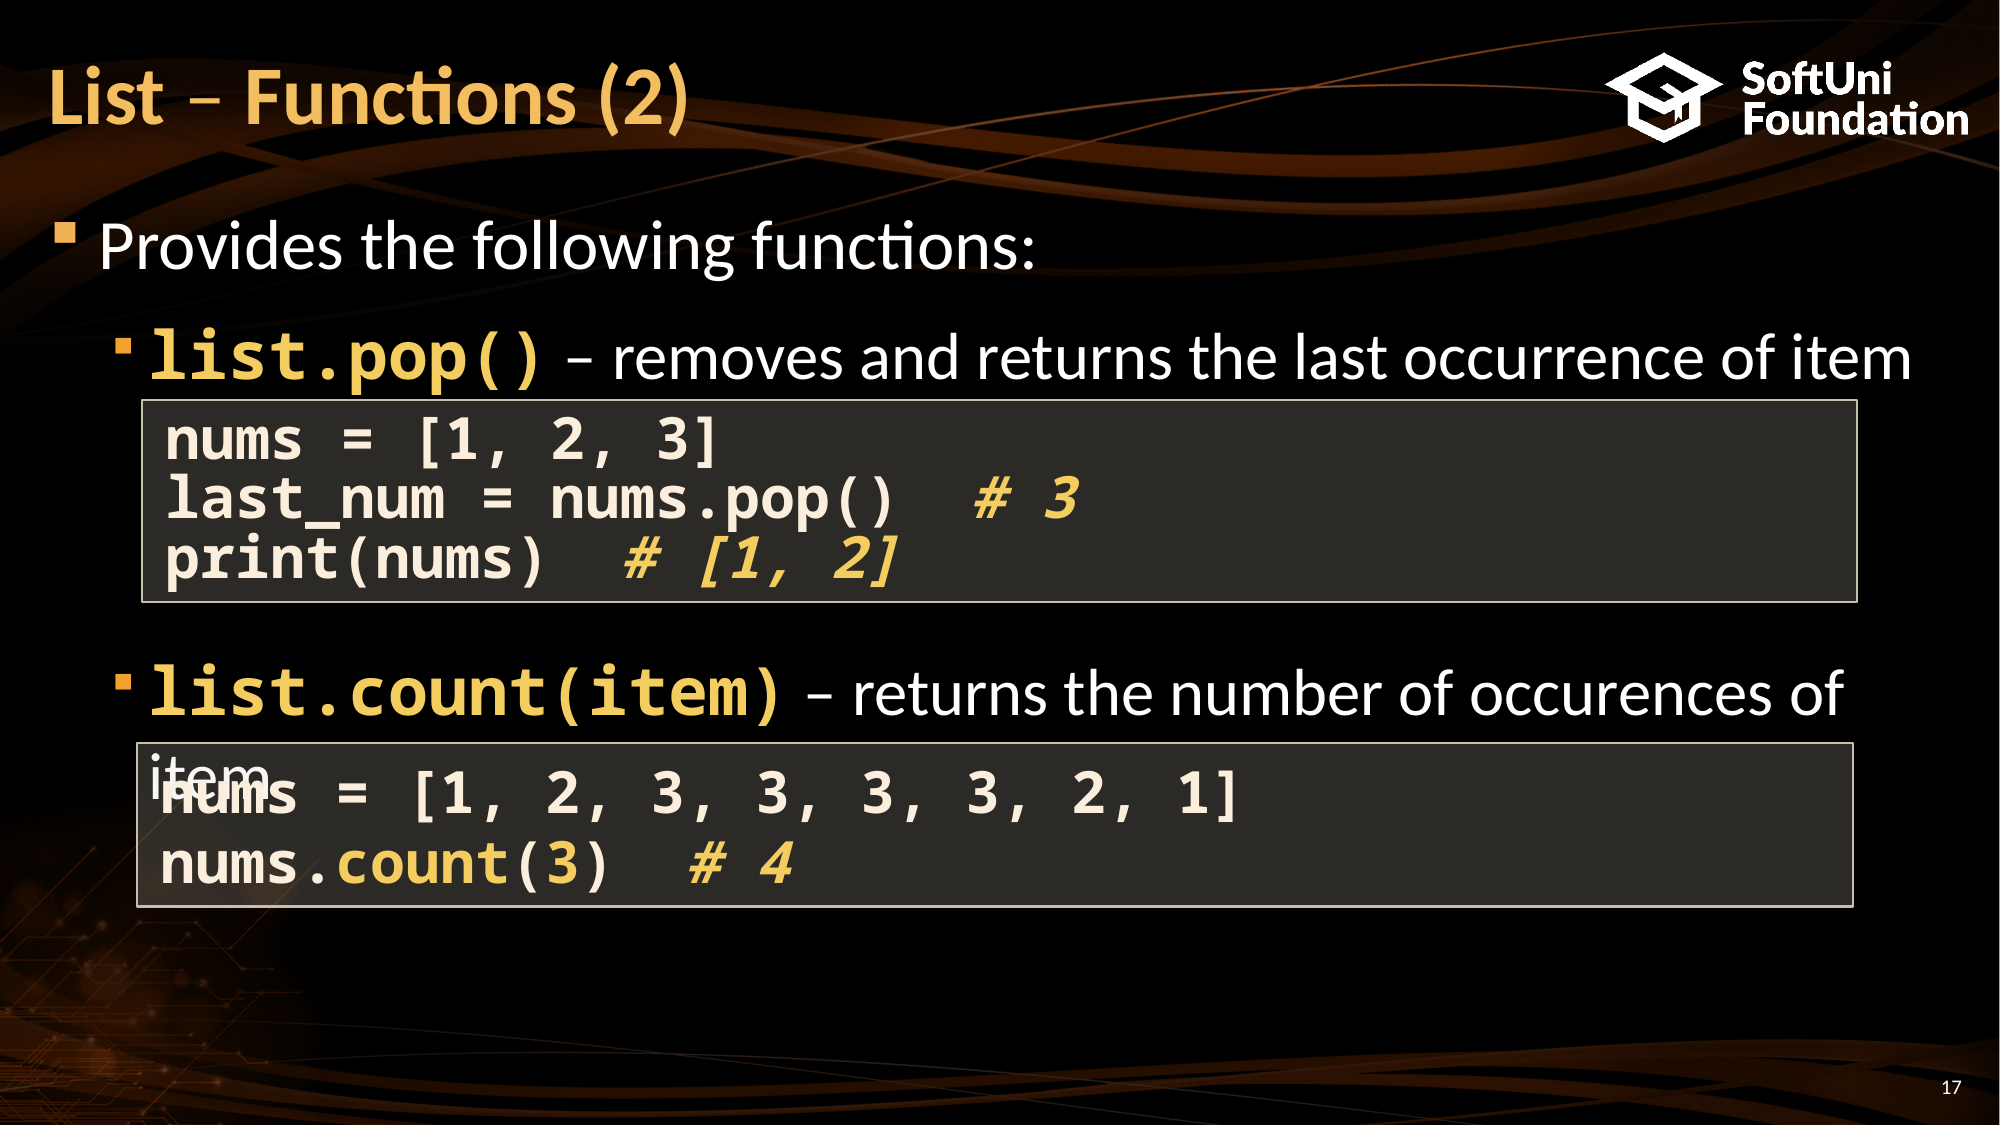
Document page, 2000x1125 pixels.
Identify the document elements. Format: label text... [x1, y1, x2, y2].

title List – Functions (2) [30, 6, 1602, 189]
text_box nums = [1, 2, 3, 3, 3, 3, 2, 1] nums.count(3) # 4 [137, 742, 1853, 907]
text_box nums = [1, 2, 3] last_num = nums.pop() # 3 print(nums) # [1, 2] [141, 399, 1858, 602]
list Provides the following functions: list.pop() – removes and returns the last occurrence of item list.count(item) – returns the number of occurences of item [31, 188, 1968, 1103]
picture [0, 0, 2000, 1125]
